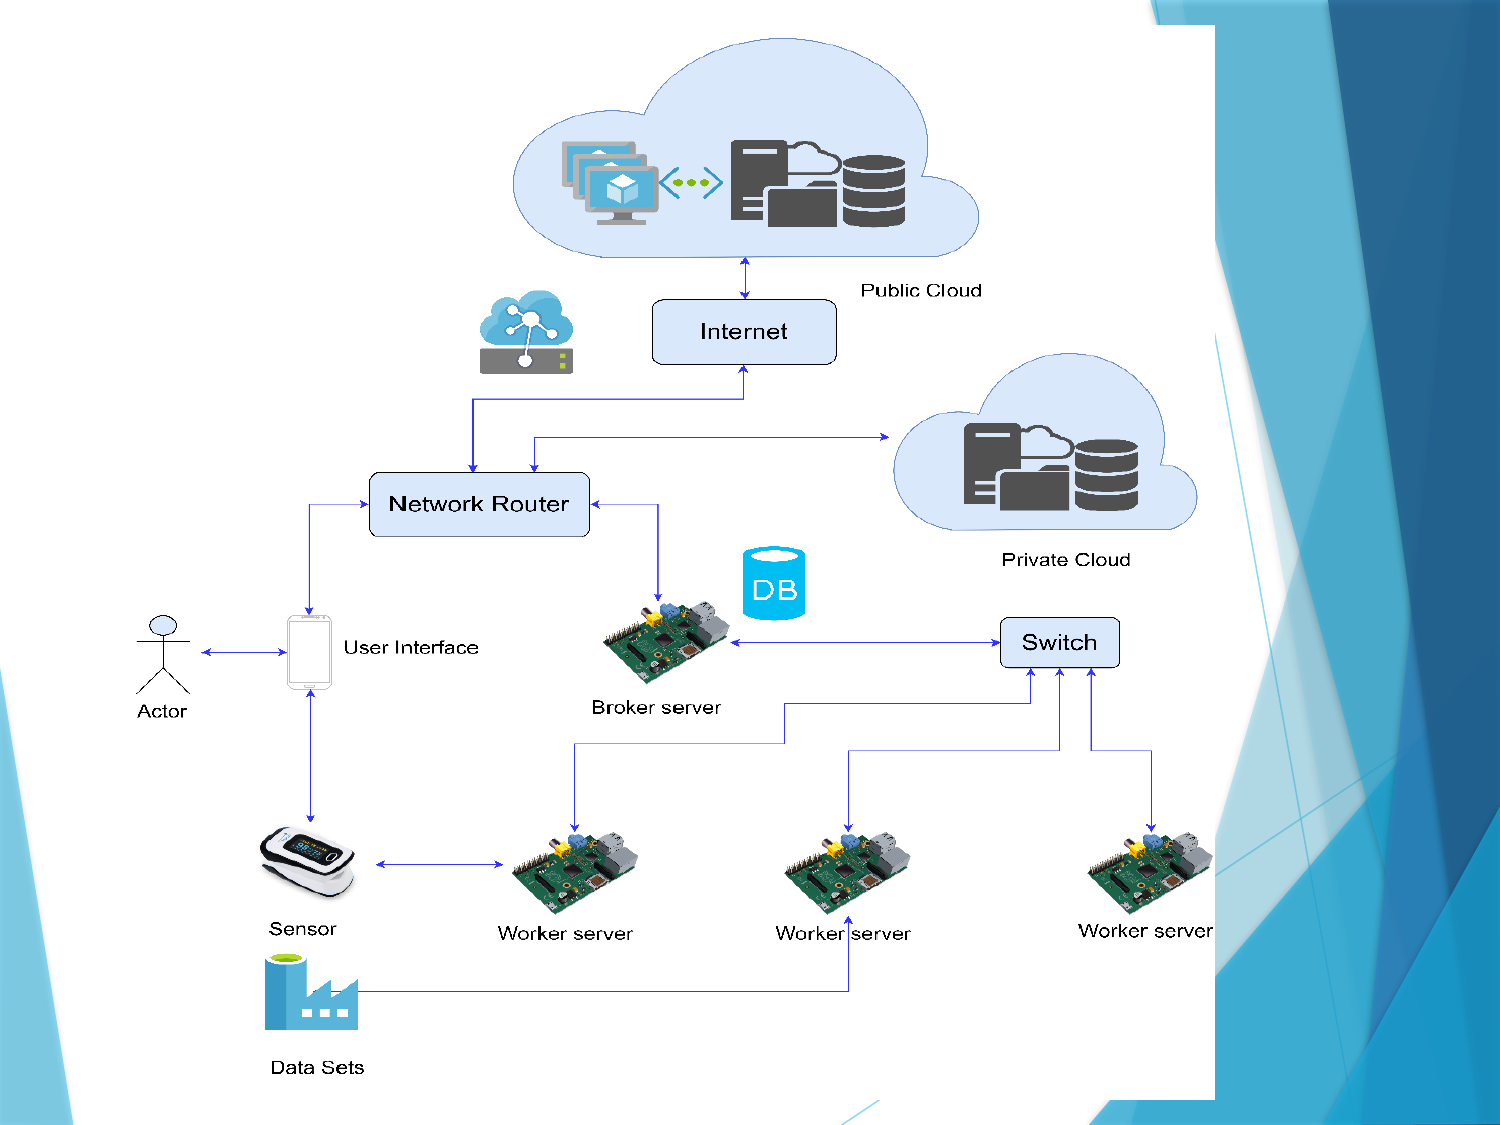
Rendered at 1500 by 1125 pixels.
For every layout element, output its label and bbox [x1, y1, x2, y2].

picture [136, 24, 1215, 1100]
